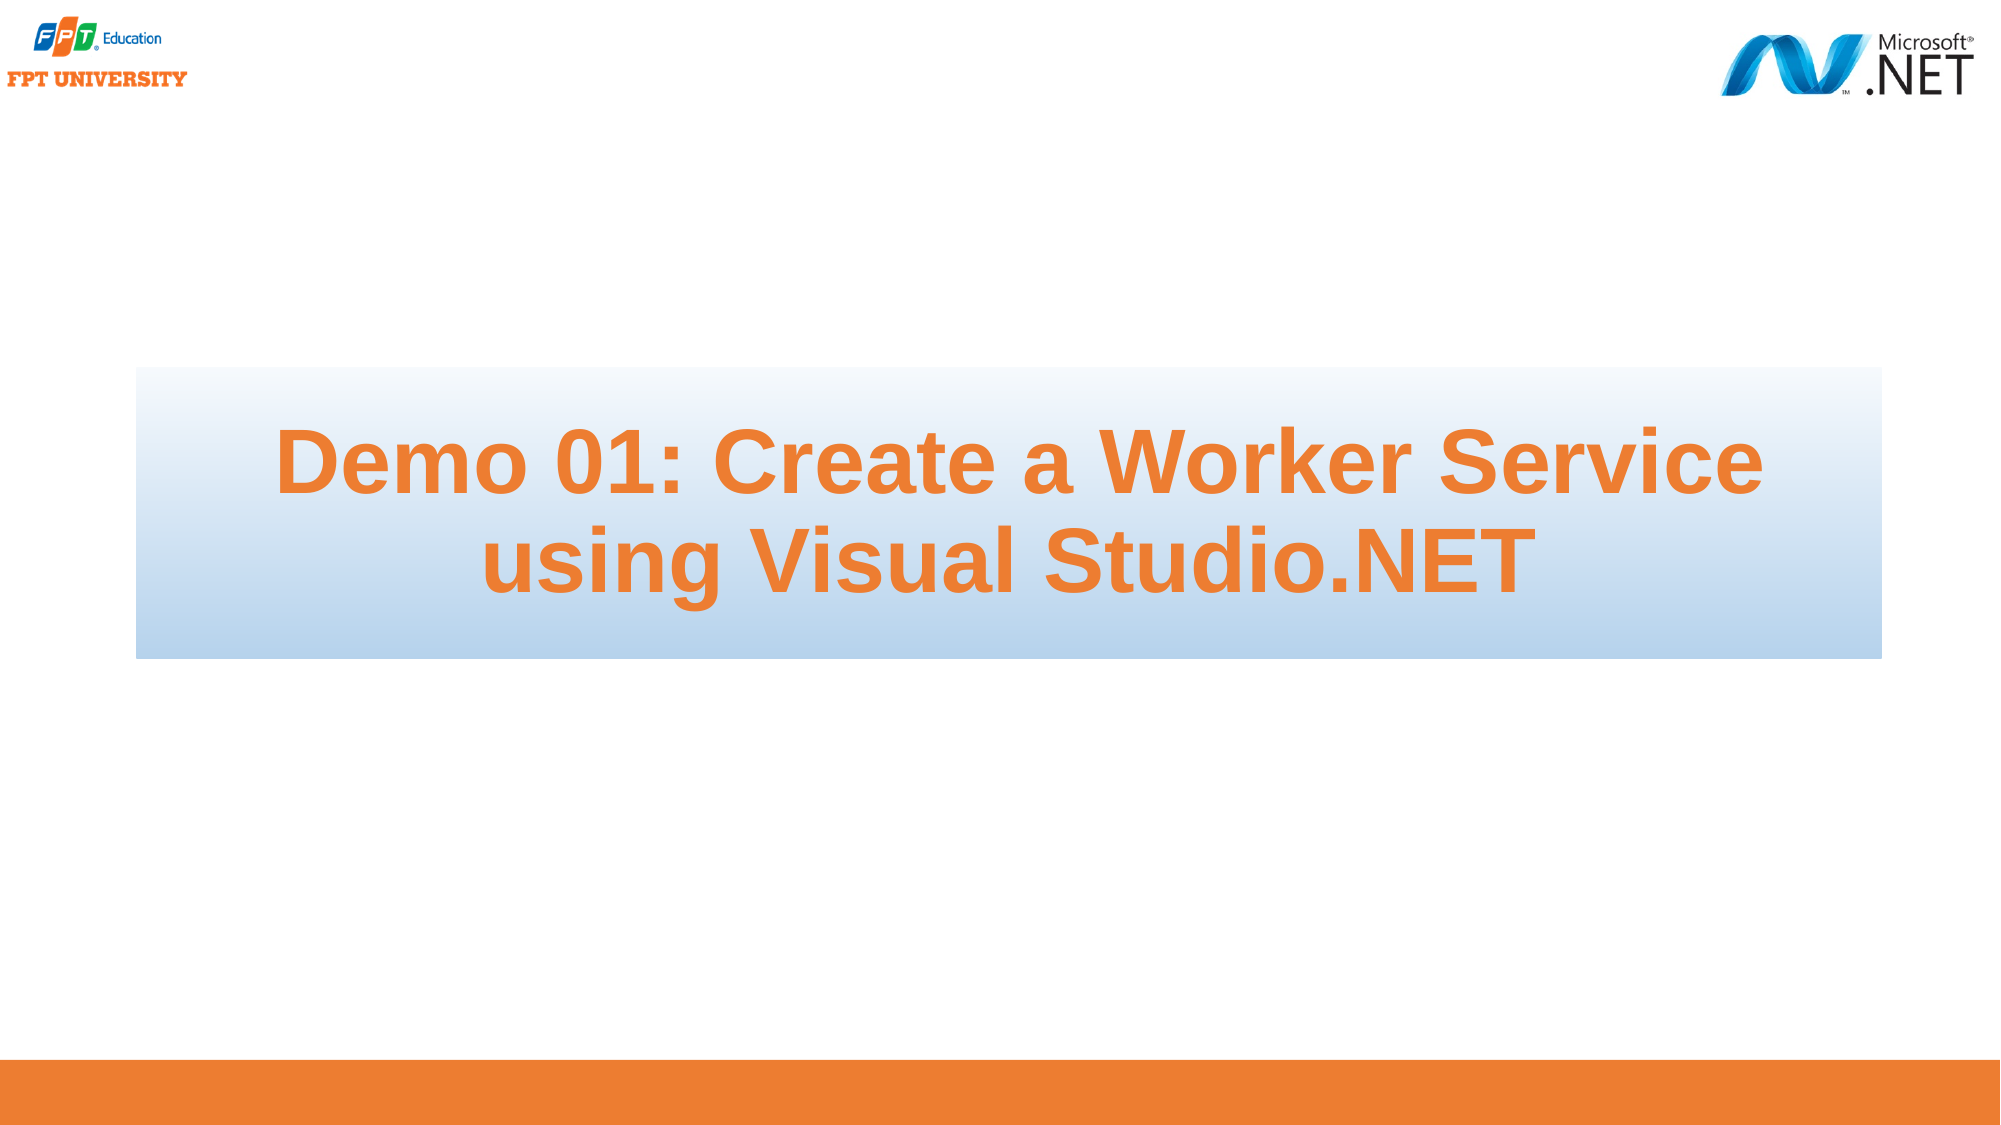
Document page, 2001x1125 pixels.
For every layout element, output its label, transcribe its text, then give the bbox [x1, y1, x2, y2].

title Demo 01: Create a Worker Service using Visual Studio.NET [136, 367, 1882, 659]
picture [0, 2, 194, 97]
picture [1685, 0, 2001, 129]
